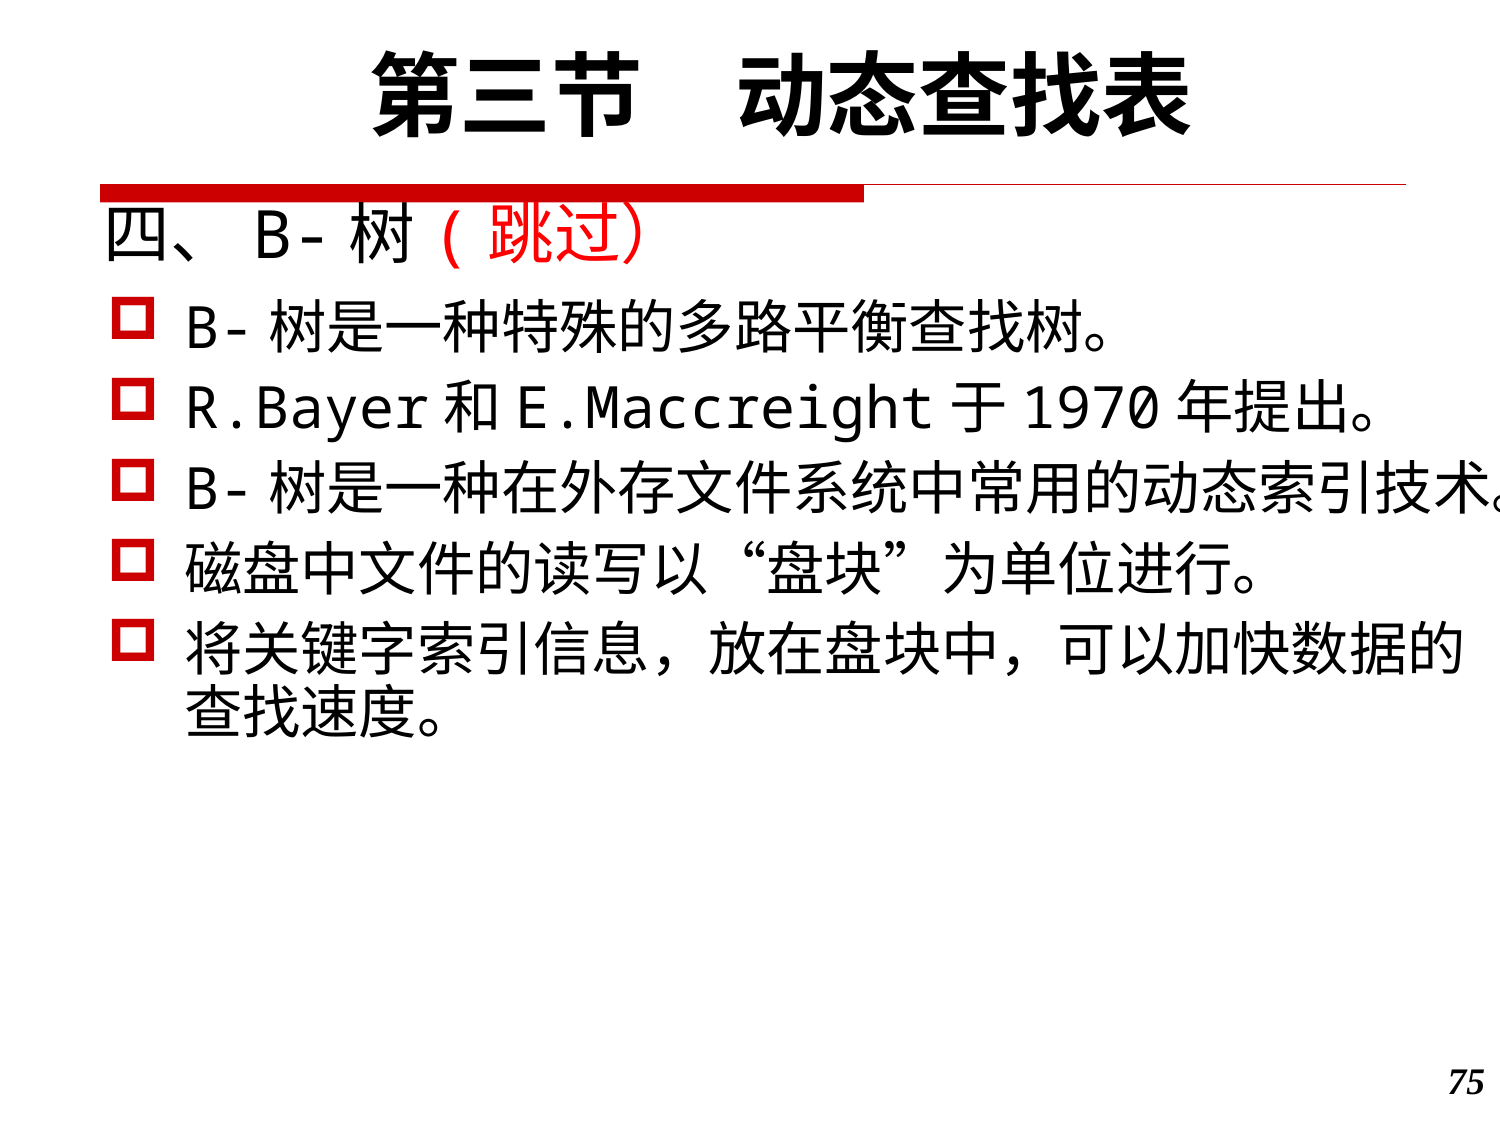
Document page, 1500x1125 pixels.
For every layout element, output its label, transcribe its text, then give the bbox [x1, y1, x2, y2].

list B-树是一种特殊的多路平衡查找树。 R.Bayer和E.Maccreight于1970年提出。 B-树是一种在外存文件系统中常用的动态索引技术。 磁盘中文件的读写以“盘块”为单位进行。 将关键字索引信息，放在盘块中，可以加快数据的查找速度。 [92, 290, 1500, 387]
text_box 75 [1400, 1049, 1500, 1110]
text_box 第三节 动态查找表 [87, 30, 1475, 156]
title 四、B-树(跳过） [88, 166, 1114, 279]
